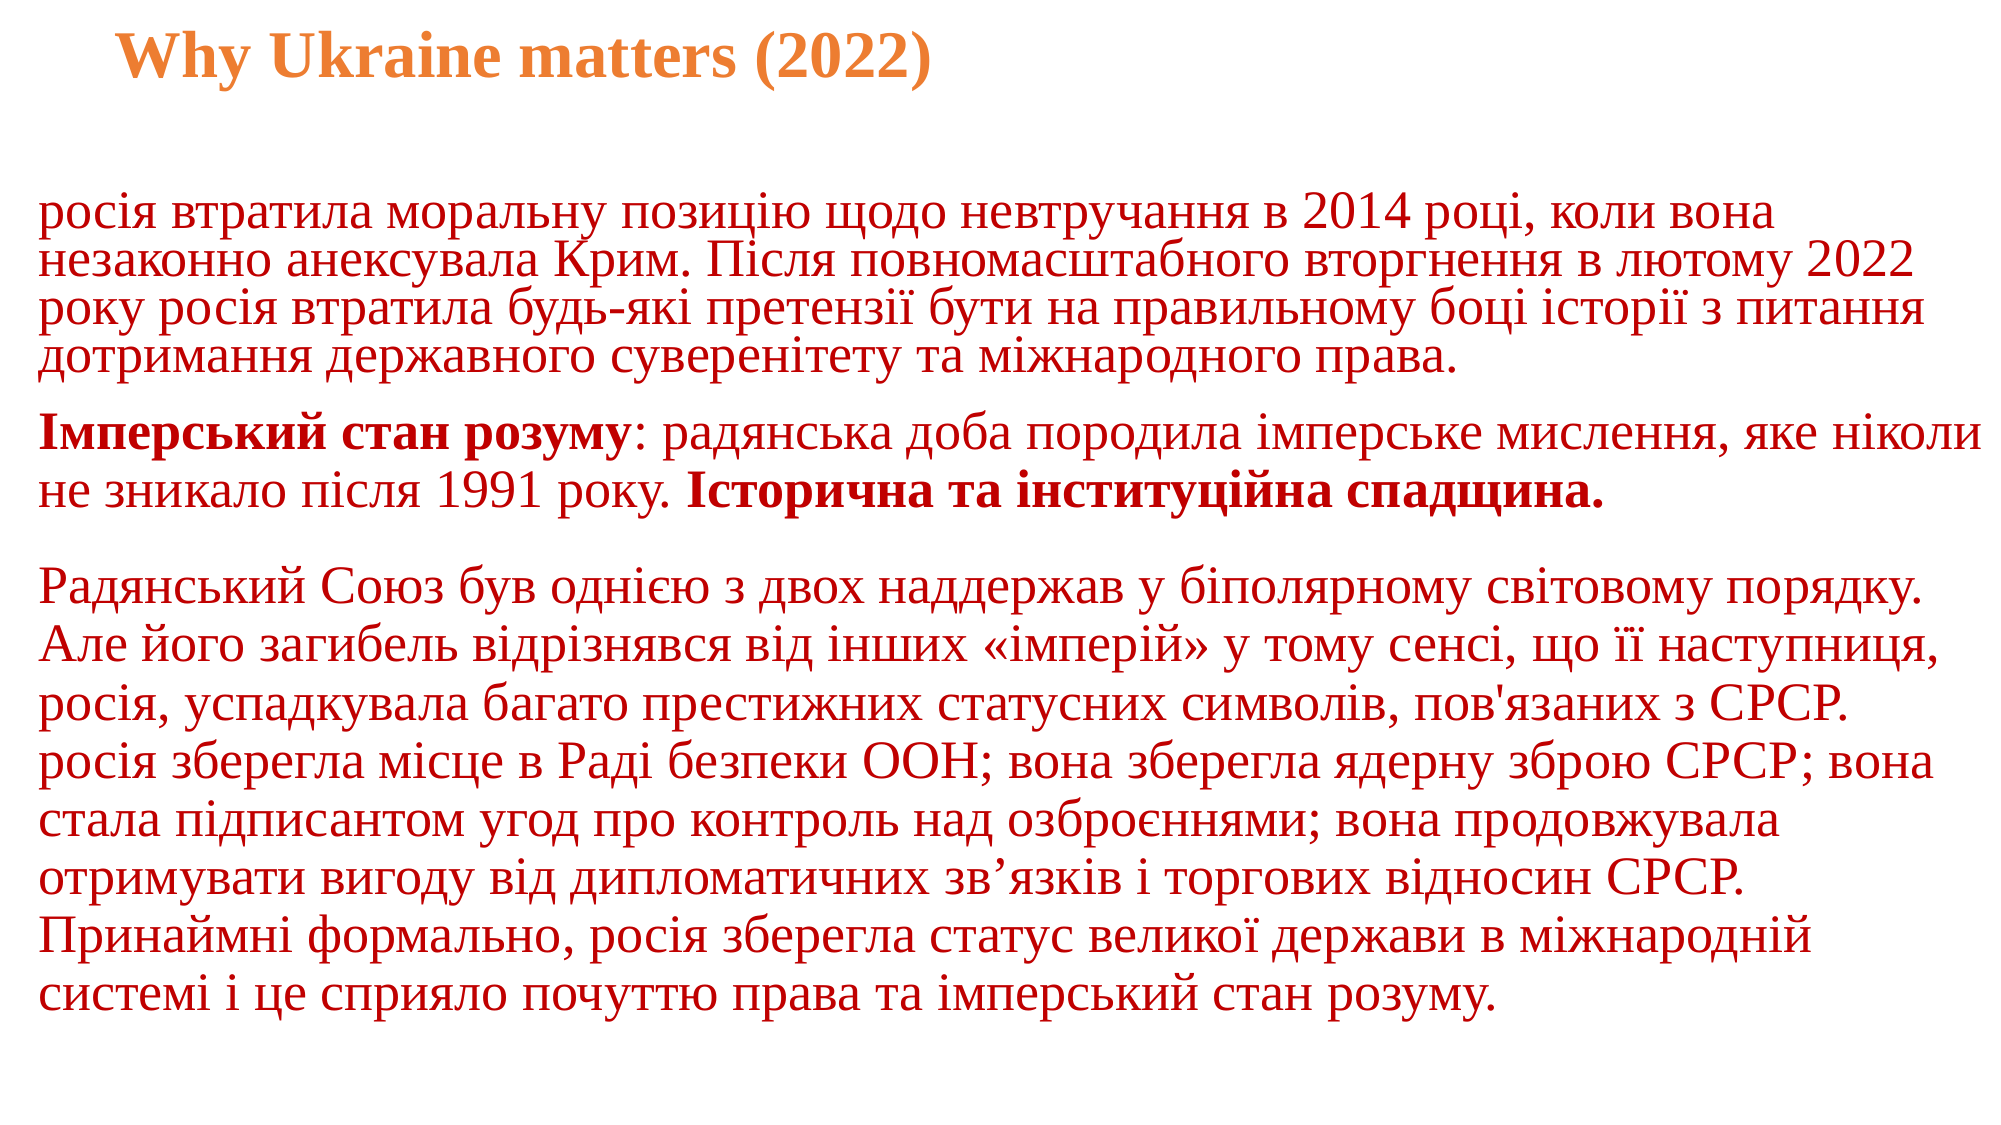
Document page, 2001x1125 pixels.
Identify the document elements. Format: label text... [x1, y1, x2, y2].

text_box росія втратила моральну позицію щодо невтручання в 2014 році, коли вона незаконно анексувала Крим. Після повномасштабного вторгнення в лютому 2022 року росія втратила будь-які претензії бути на правильному боці історії з питання дотримання державного суверенітету та міжнародного права. Імперський стан розуму: радянська доба породила імперське мислення, яке ніколи не зникало після 1991 року. Історична та інституційна спадщина. Радянський Союз був однією з двох наддержав у біполярному світовому порядку. Але його загибель відрізнявся від інших «імперій» у тому сенсі, що її наступниця, росія, успадкувала багато престижних статусних символів, пов'язаних з СРСР. росія зберегла місце в Раді безпеки ООН; вона зберегла ядерну зброю СРСР; вона стала підписантом угод про контроль над озброєннями; вона продовжувала отримувати вигоду від дипломатичних зв’язків і торгових відносин СРСР. Принаймні формально, росія зберегла статус великої держави в міжнародній системі і це сприяло почуттю права та імперський стан розуму. [23, 114, 2000, 1125]
text_box Why Ukraine matters (2022) [99, 0, 1820, 114]
